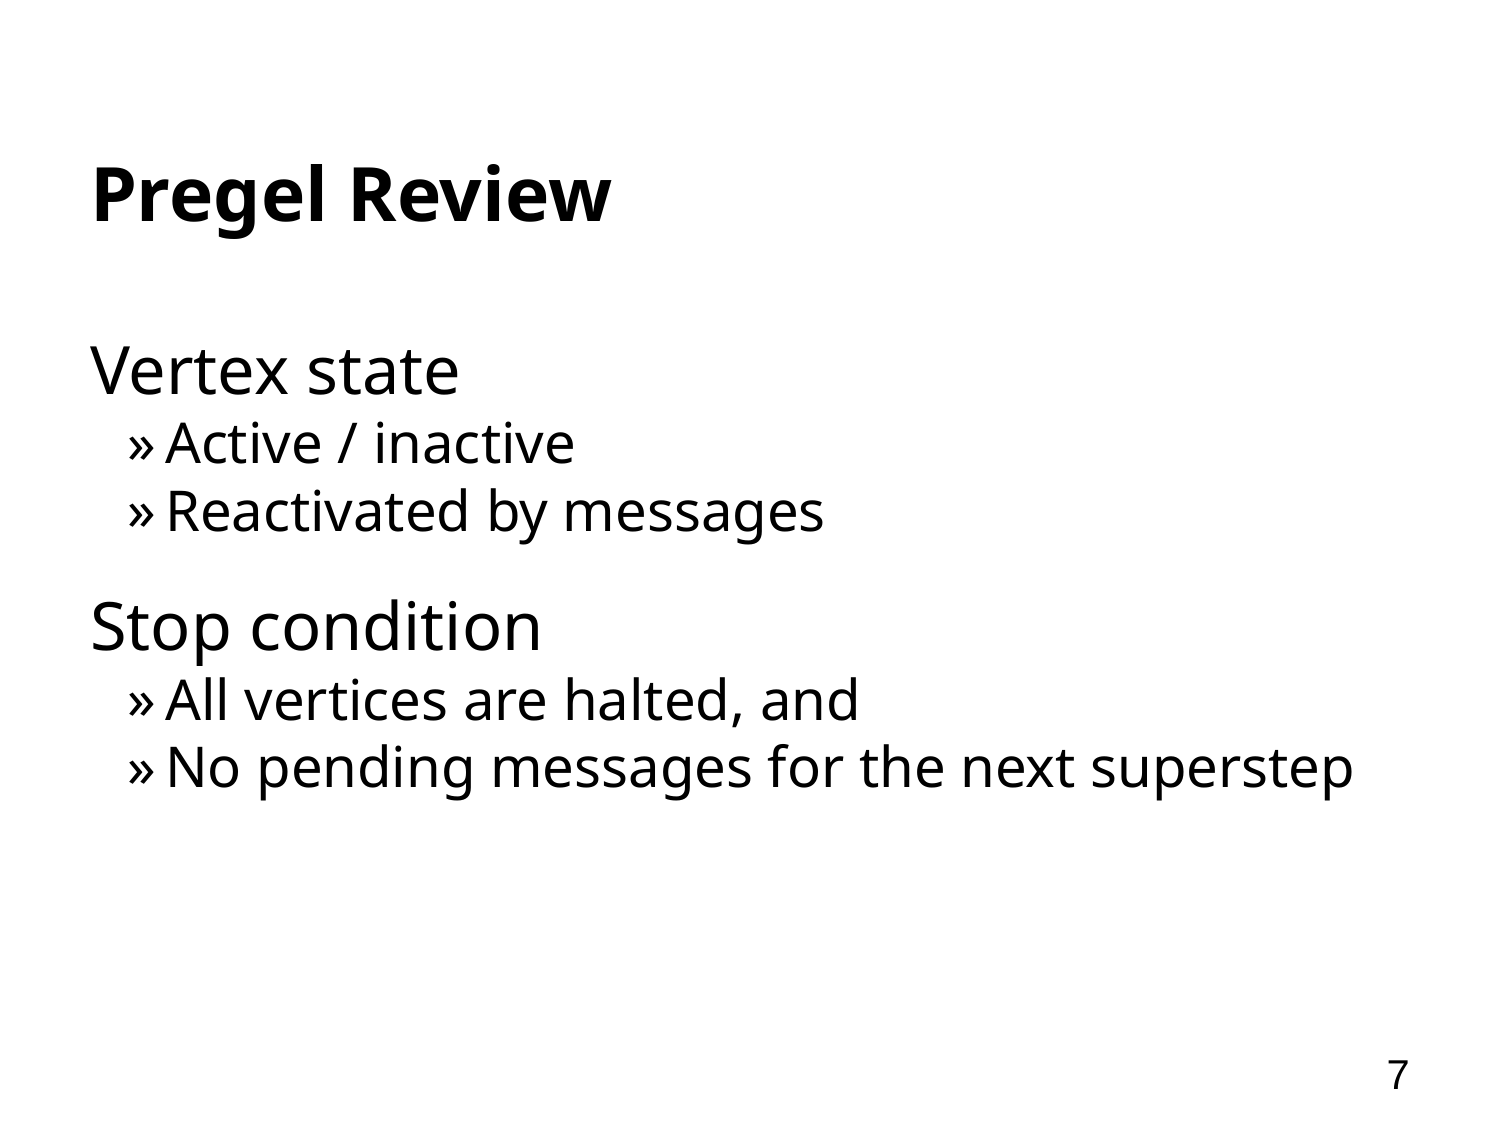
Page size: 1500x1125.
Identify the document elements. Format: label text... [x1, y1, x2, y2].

slide_number 7 [1074, 1042, 1425, 1103]
list Vertex state Active / inactive Reactivated by messages Stop condition All vertices are halted, and No pending messages for the next superstep [74, 319, 1426, 1013]
title Pregel Review [74, 97, 1426, 286]
